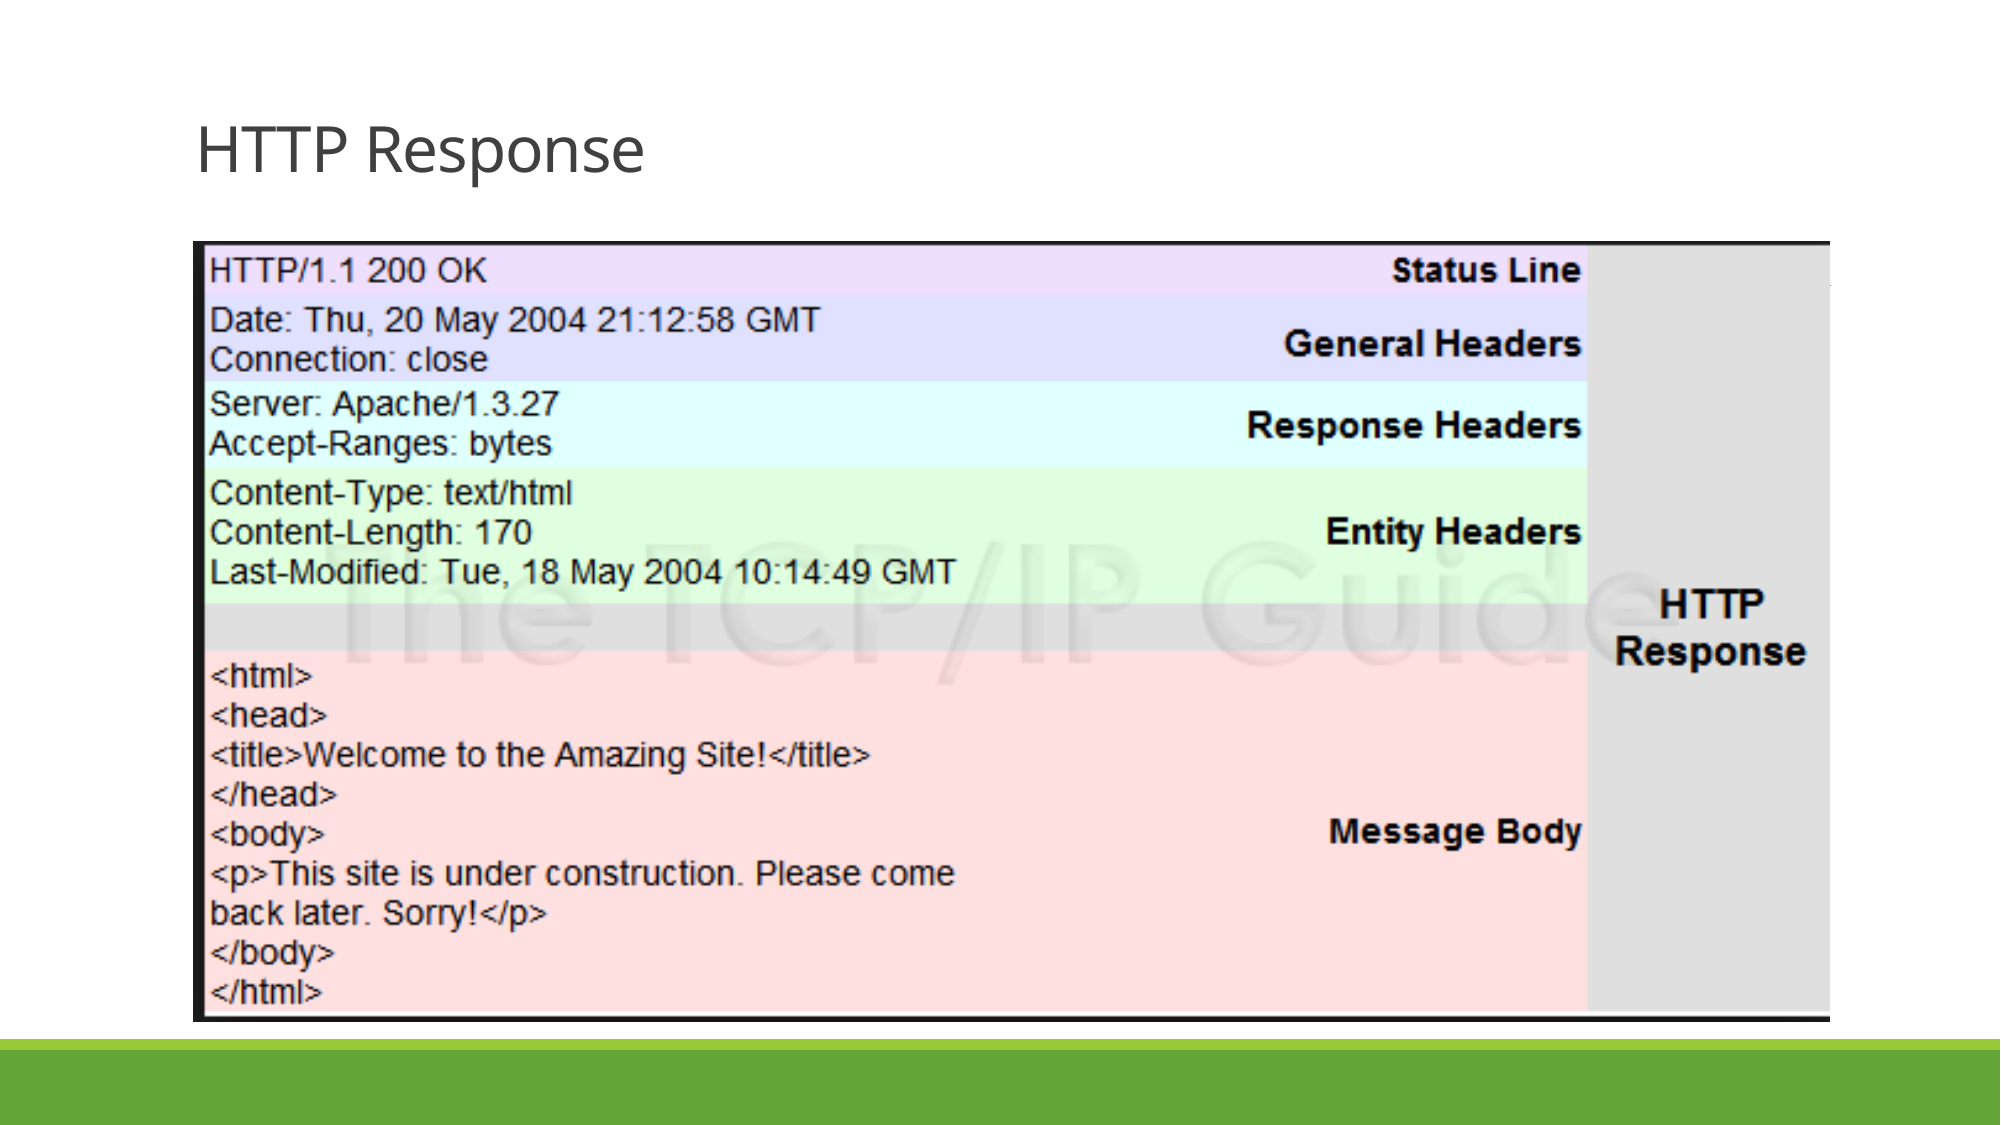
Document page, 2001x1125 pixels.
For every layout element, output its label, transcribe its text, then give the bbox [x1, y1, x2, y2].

title HTTP Response [180, 47, 1830, 193]
picture [193, 241, 1831, 1022]
